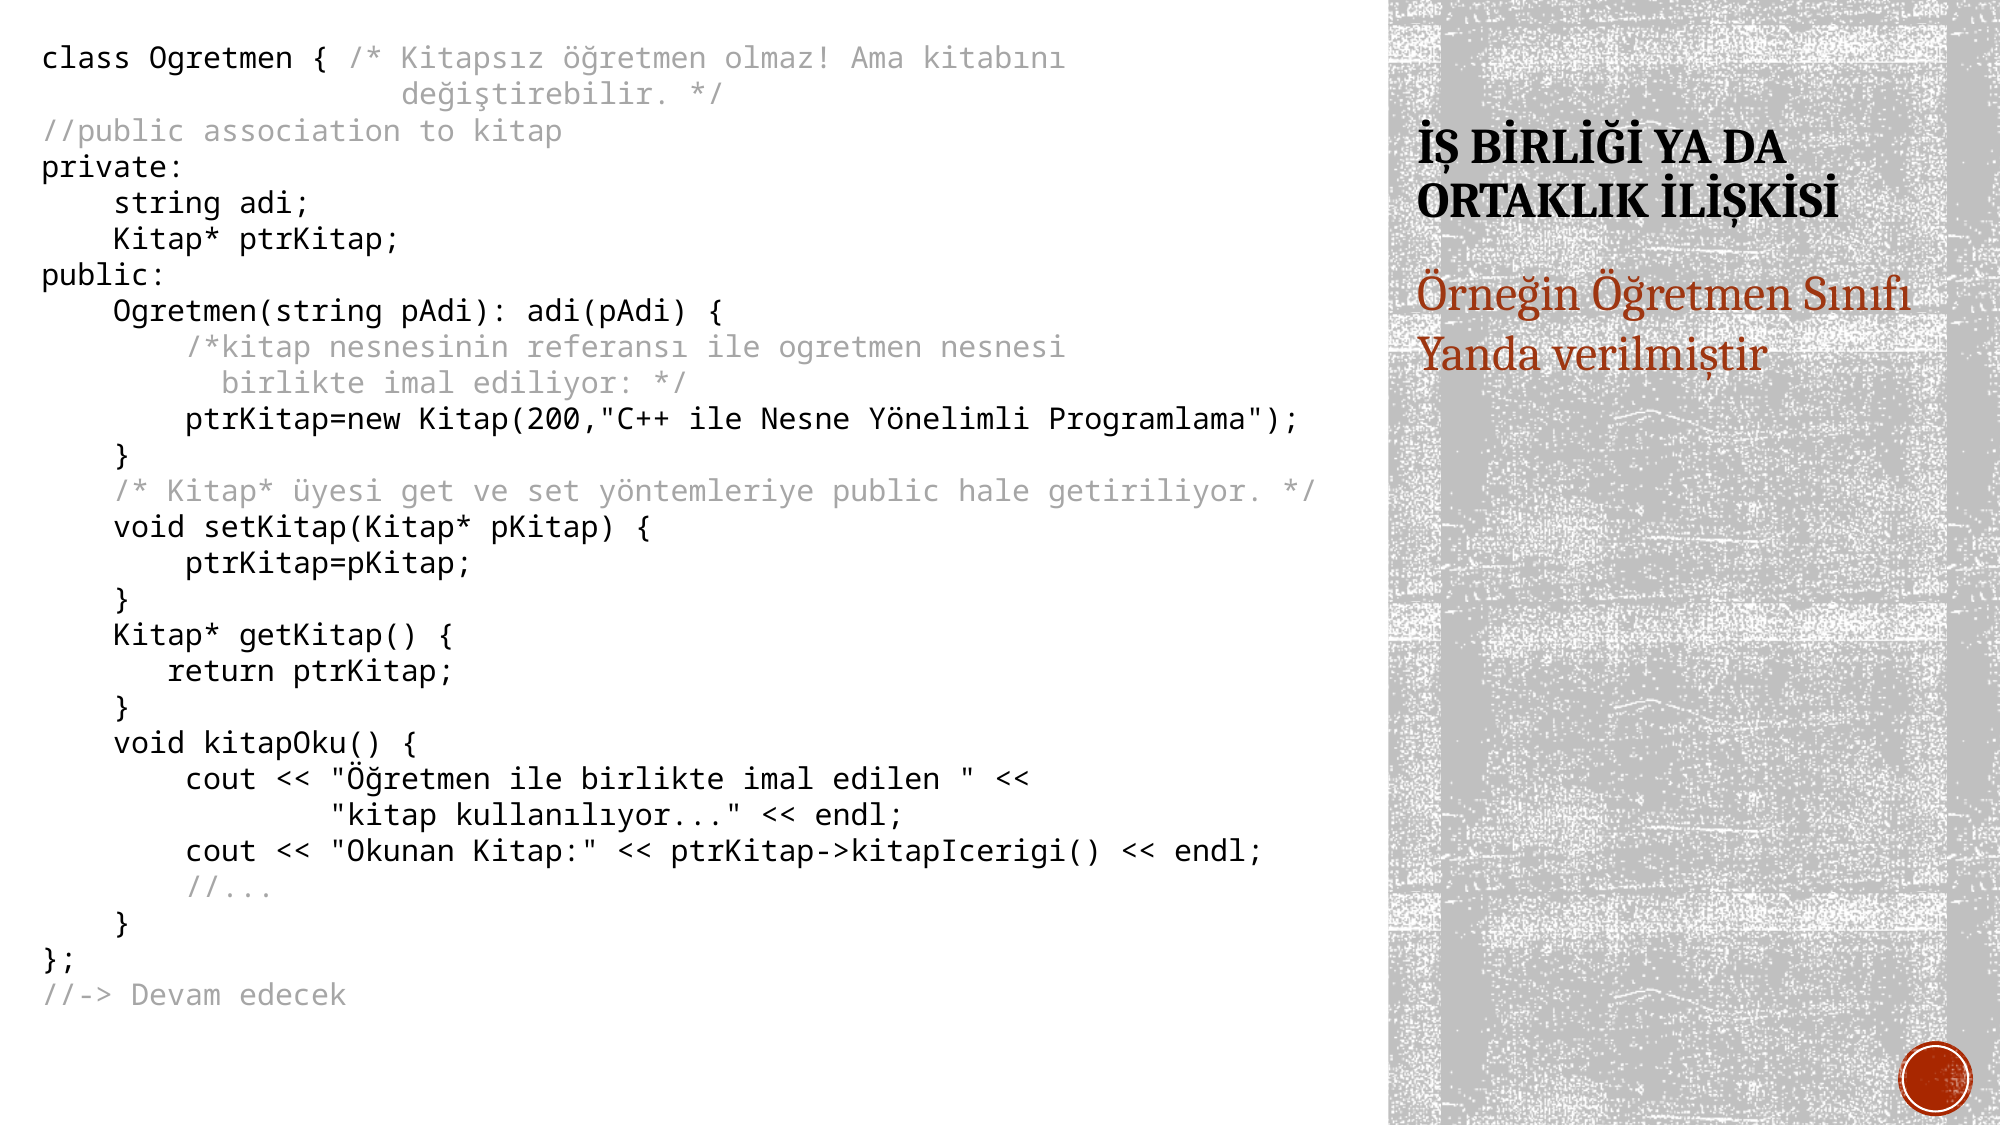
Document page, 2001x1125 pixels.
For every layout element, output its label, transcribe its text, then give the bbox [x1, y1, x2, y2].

list class Ogretmen { /* Kitapsız öğretmen olmaz! Ama kitabını değiştirebilir. */ //public association to kitap private: string adi; Kitap* ptrKitap; public: Ogretmen(string pAdi): adi(pAdi) { /*kitap nesnesinin referansı ile ogretmen nesnesi birlikte imal ediliyor: */ ptrKitap=new Kitap(200,"C++ ile Nesne Yönelimli Programlama"); } /* Kitap* üyesi get ve set yöntemleriye public hale getiriliyor. */ void setKitap(Kitap* pKitap) { ptrKitap=pKitap; } Kitap* getKitap() { return ptrKitap; } void kitapOku() { cout << "Öğretmen ile birlikte imal edilen " << "kitap kullanılıyor..." << endl; cout << "Okunan Kitap:" << ptrKitap->kitapIcerigi() << endl; //... } }; //-> Devam edecek [26, 31, 1376, 1042]
title İŞ BİRLİĞİ YA DA ORTAKLIK İLİŞKİSİ [1402, 31, 1974, 236]
picture [1898, 1041, 1974, 1117]
list Örneğin Öğretmen Sınıfı Yanda verilmiştir [1402, 252, 1974, 1014]
